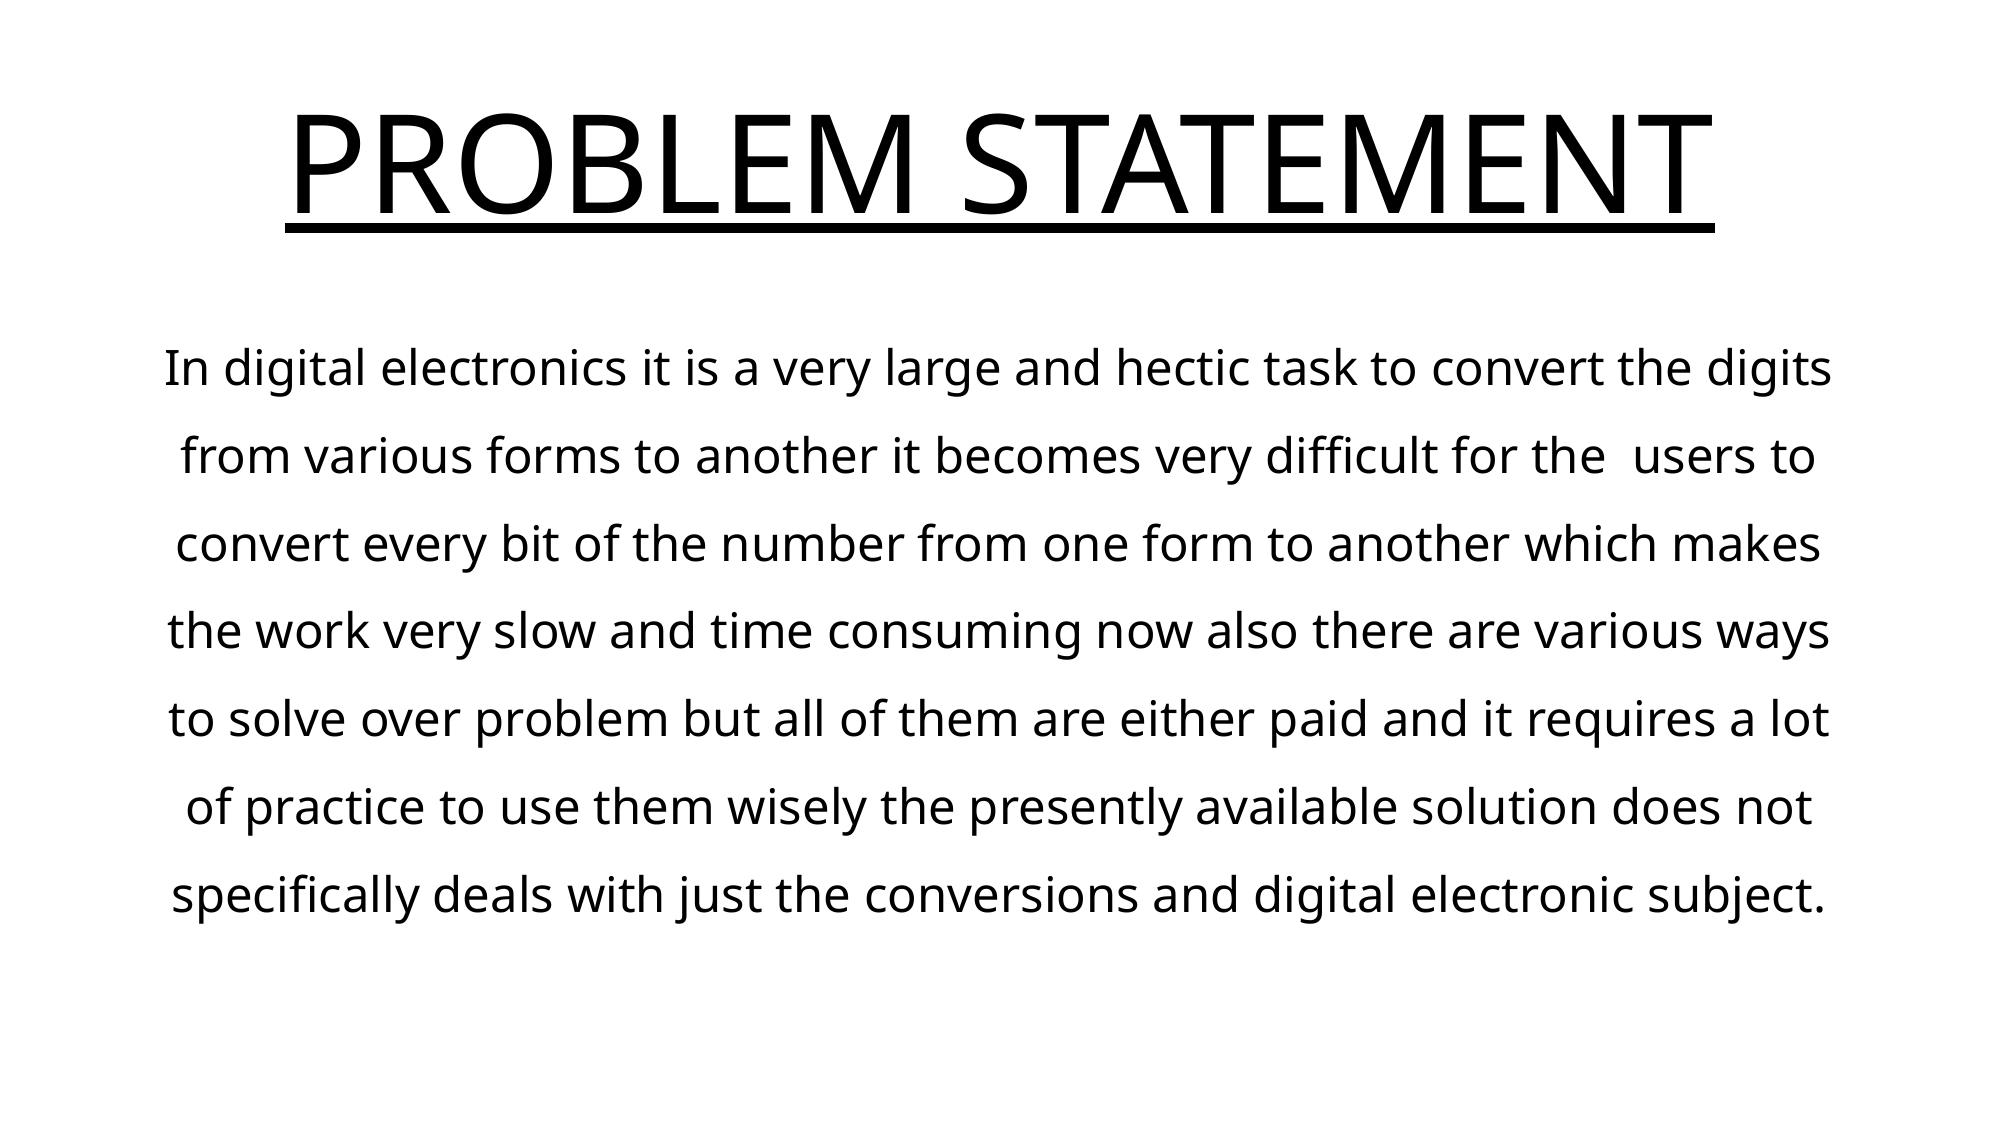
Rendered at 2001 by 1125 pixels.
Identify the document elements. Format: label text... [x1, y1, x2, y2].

title PROBLEM STATEMENT [137, 59, 1863, 278]
list In digital electronics it is a very large and hectic task to convert the digits from various forms to another it becomes very difficult for the users to convert every bit of the number from one form to another which makes the work very slow and time consuming now also there are various ways to solve over problem but all of them are either paid and it requires a lot of practice to use them wisely the presently available solution does not specifically deals with just the conversions and digital electronic subject. [137, 299, 1863, 1014]
